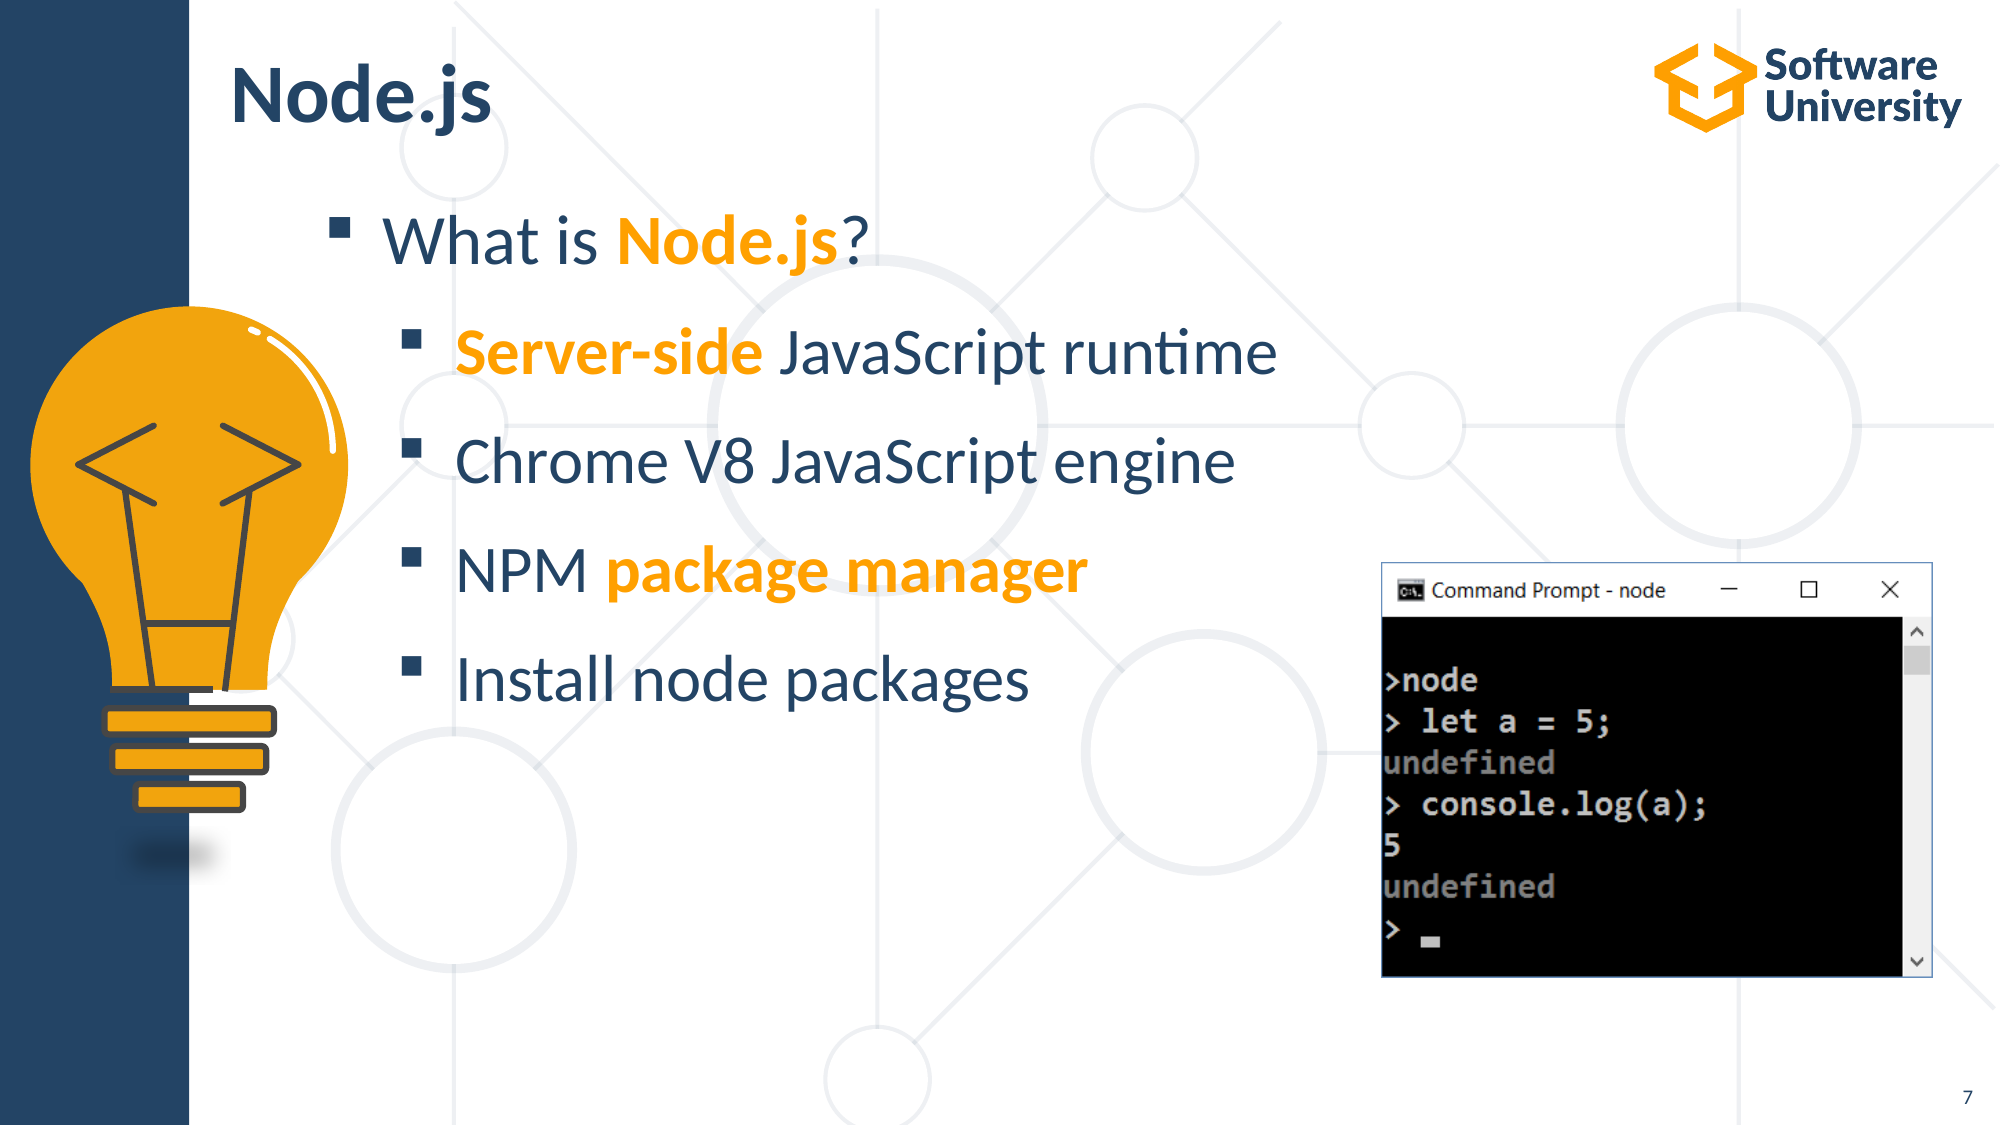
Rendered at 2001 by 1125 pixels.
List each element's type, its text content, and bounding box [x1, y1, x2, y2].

title Node.js [212, 16, 1628, 162]
list What is Node.js? Server-side JavaScript runtime Chrome V8 JavaScript engine NPM package manager Install node packages [305, 183, 1968, 1094]
slide_number 7 [1927, 1067, 1989, 1117]
picture [1381, 562, 1933, 978]
picture [1641, 31, 1973, 145]
